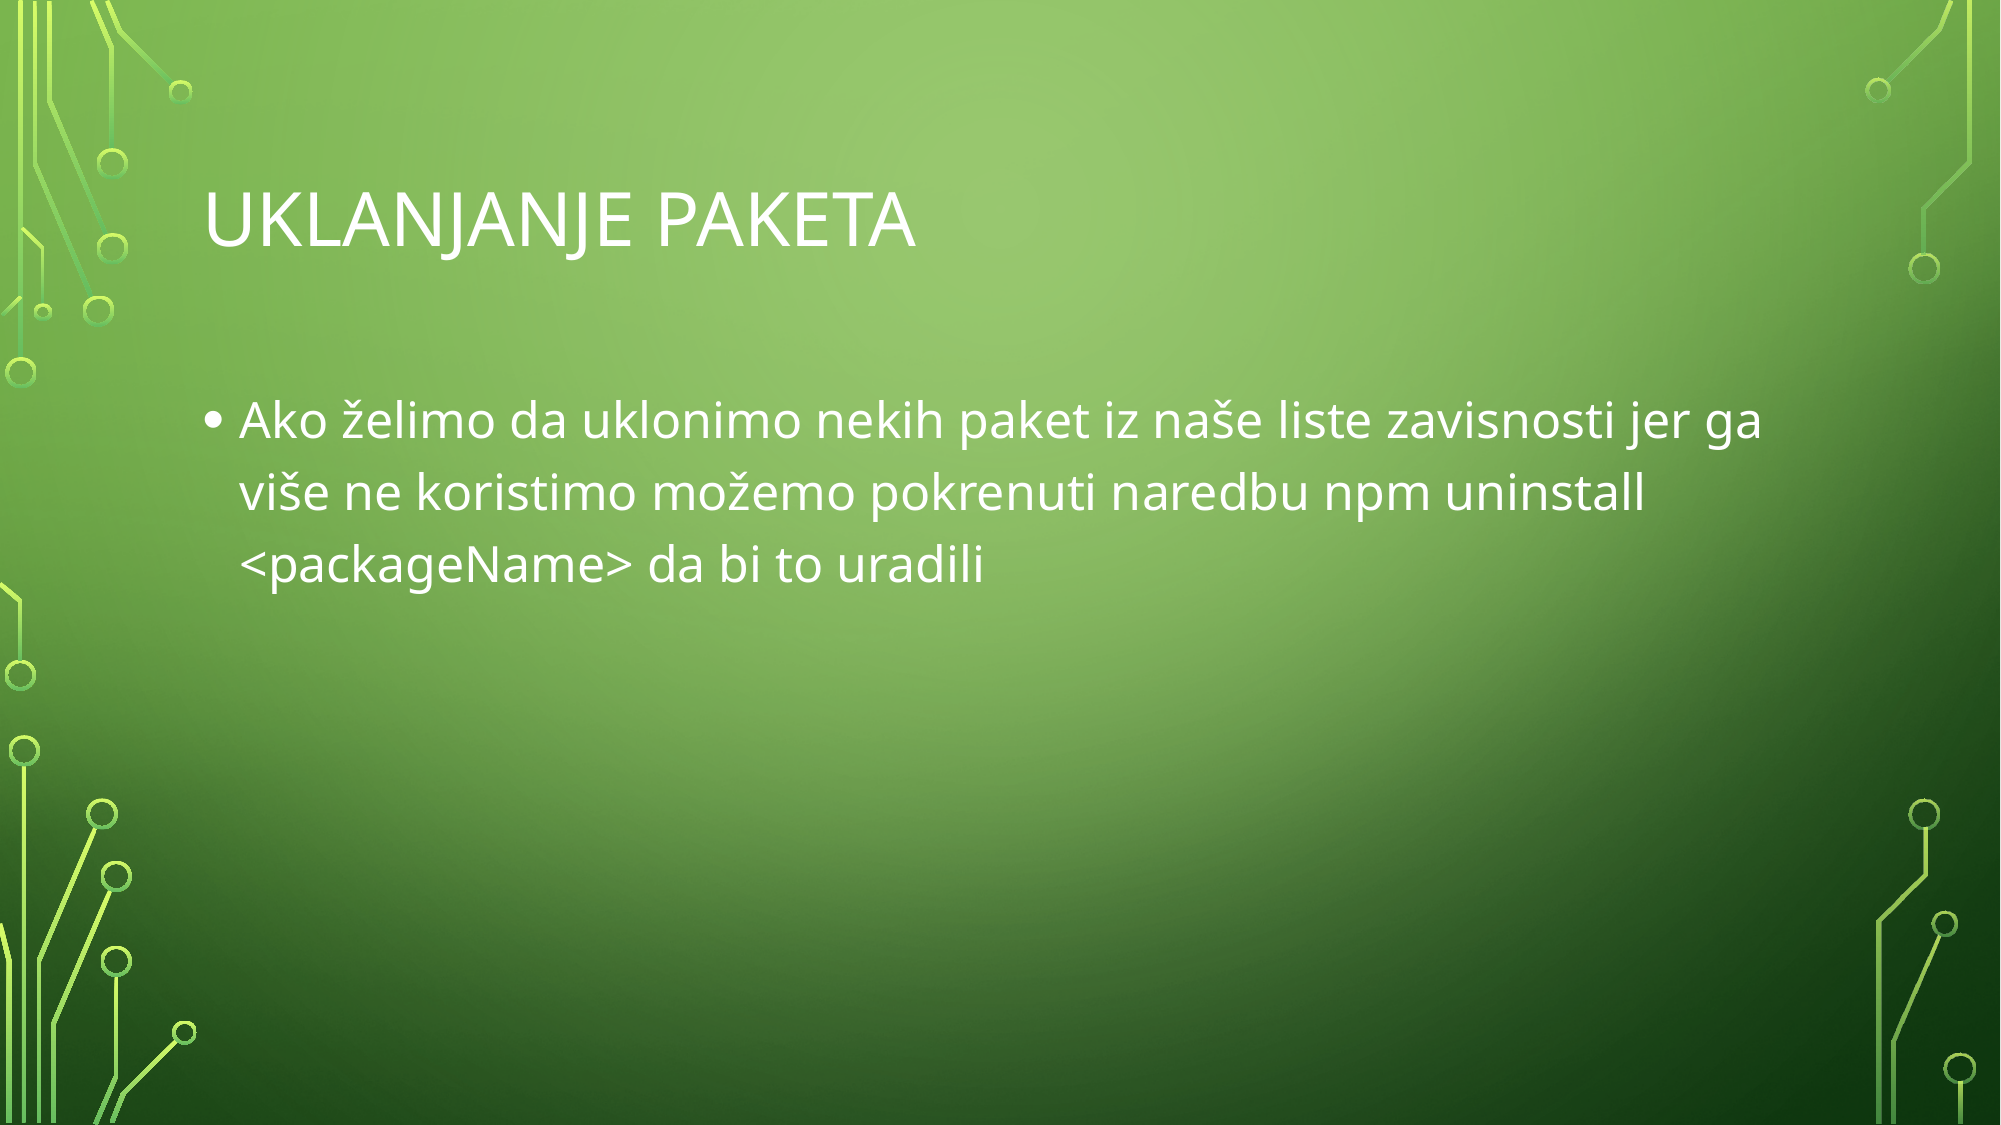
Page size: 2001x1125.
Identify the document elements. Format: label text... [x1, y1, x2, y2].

list Ako želimo da uklonimo nekih paket iz naše liste zavisnosti jer ga više ne koristimo možemo pokrenuti naredbu npm uninstall <packageName> da bi to uradili [187, 369, 1813, 950]
title Uklanjanje paketa [187, 101, 1813, 344]
